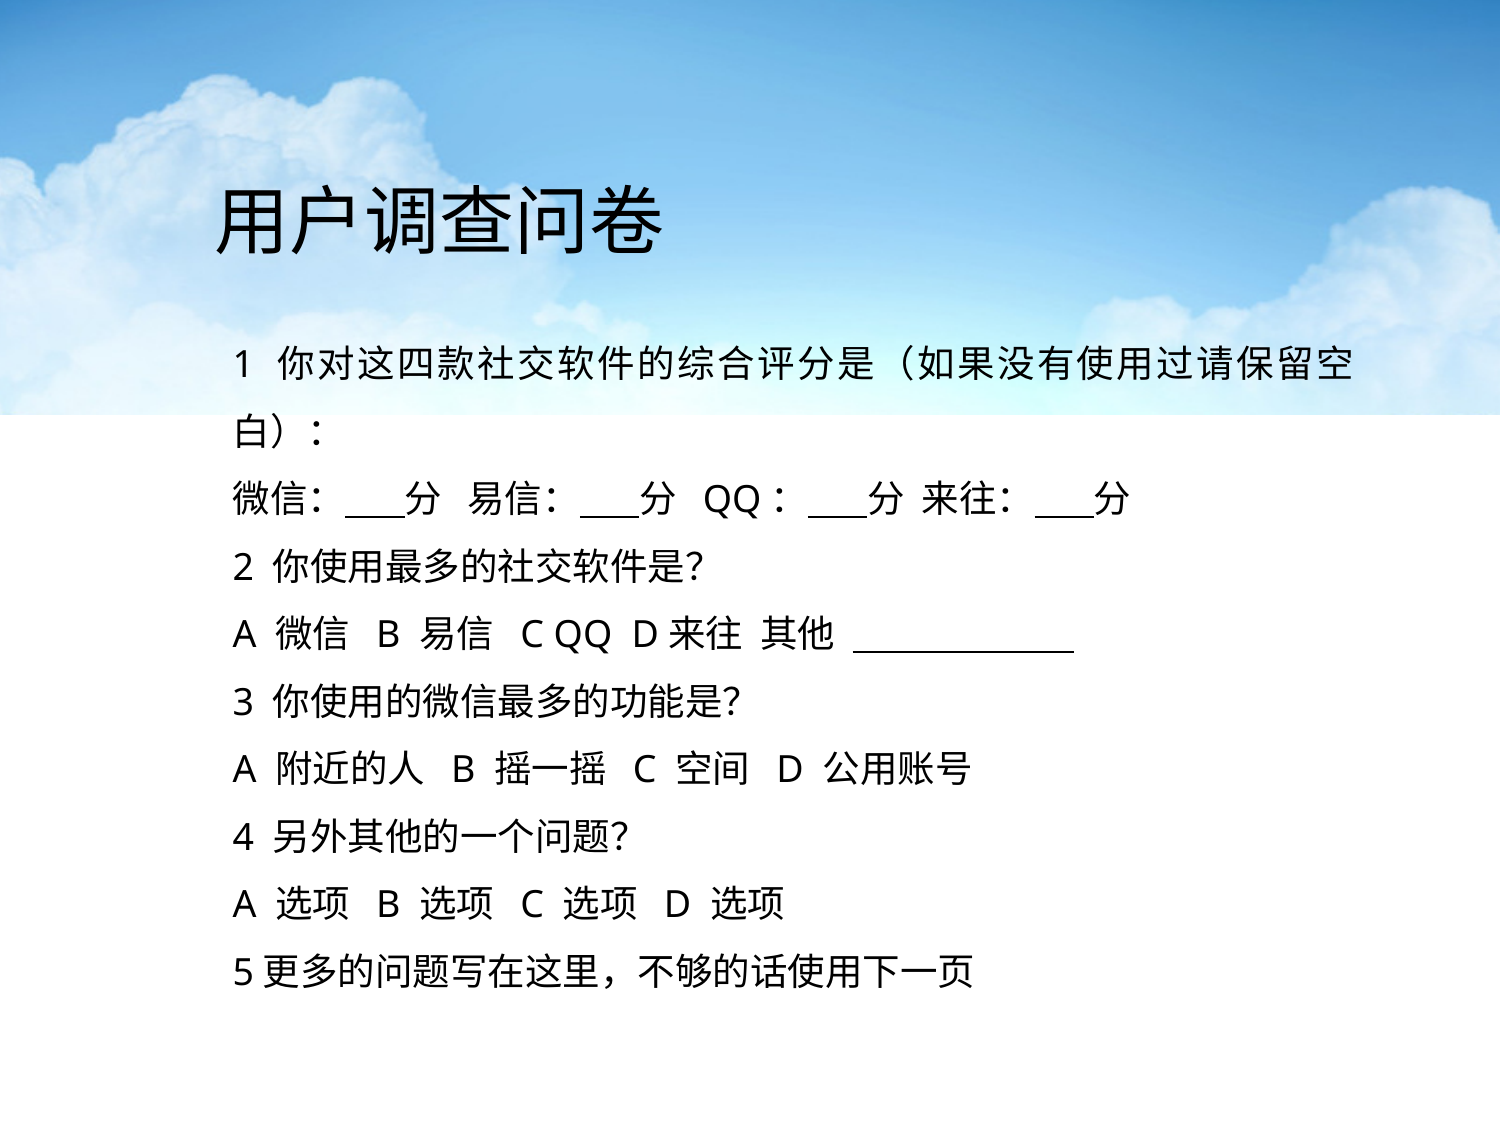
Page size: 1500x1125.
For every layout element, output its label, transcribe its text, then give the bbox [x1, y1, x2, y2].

text_box 用户调查问卷 [200, 166, 1255, 272]
text_box 1 你对这四款社交软件的综合评分是（如果没有使用过请保留空白）： 微信： 分 易信： 分 QQ： 分 来往： 分 2 你使用最多的社交软件是？ A 微信 B 易信 C QQ D来往 其他 3 你使用的微信最多的功能是？ A 附近的人 B 摇一摇 C 空间 D 公用账号 4 另外其他的一个问题？ A 选项 B 选项 C 选项 D 选项 5更多的问题写在这里，不够的话使用下一页 [217, 310, 1369, 1068]
picture [0, 0, 1500, 415]
